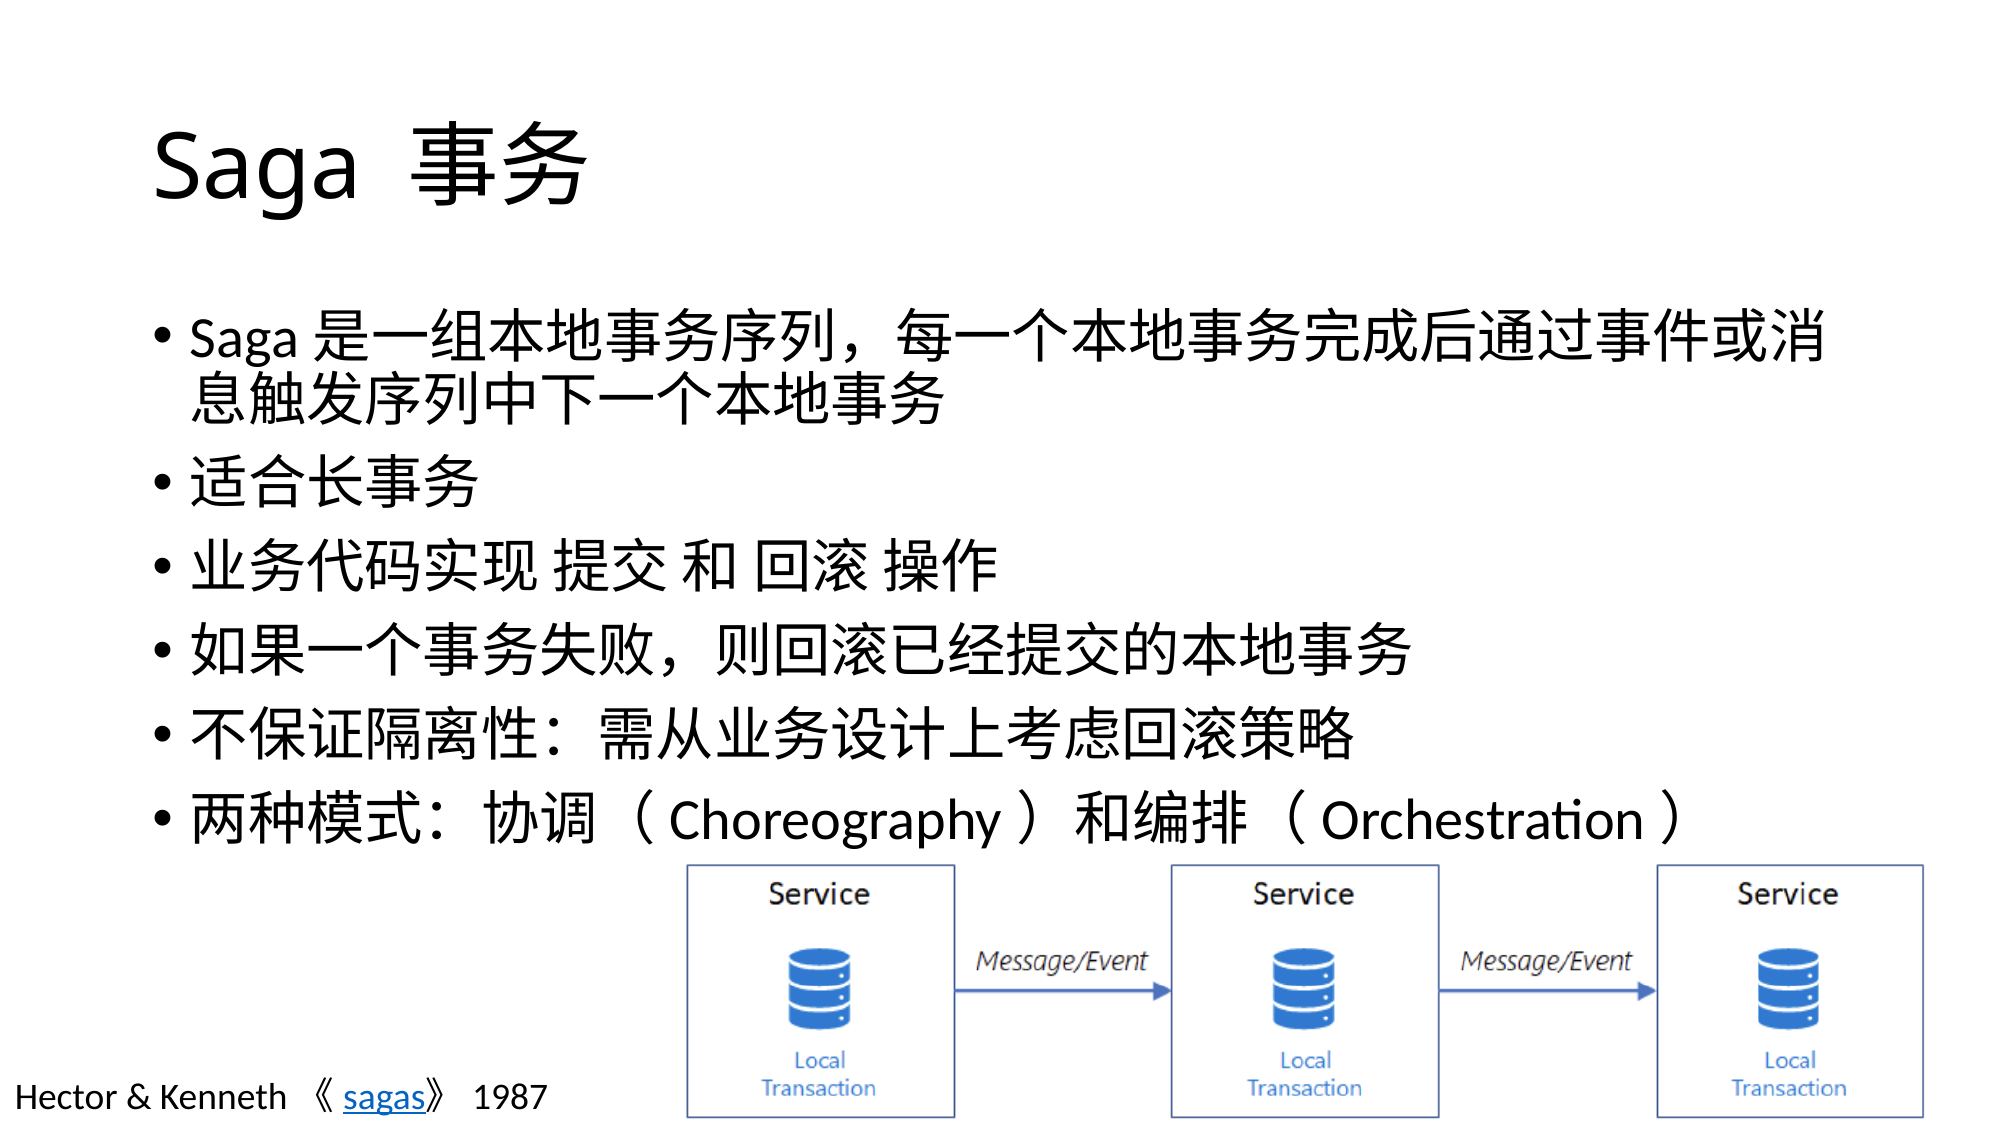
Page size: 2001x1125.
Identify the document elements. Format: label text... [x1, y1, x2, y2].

picture [682, 862, 1935, 1125]
list Saga是一组本地事务序列，每一个本地事务完成后通过事件或消息触发序列中下一个本地事务 适合长事务 业务代码实现 提交 和 回滚 操作 如果一个事务失败，则回滚已经提交的本地事务 不保证隔离性：需从业务设计上考虑回滚策略 两种模式：协调（Choreography）和编排（Orchestration） [137, 299, 1863, 1014]
title Saga 事务 [137, 59, 1863, 278]
text_box Hector & Kenneth《sagas》1987 [0, 1064, 682, 1125]
